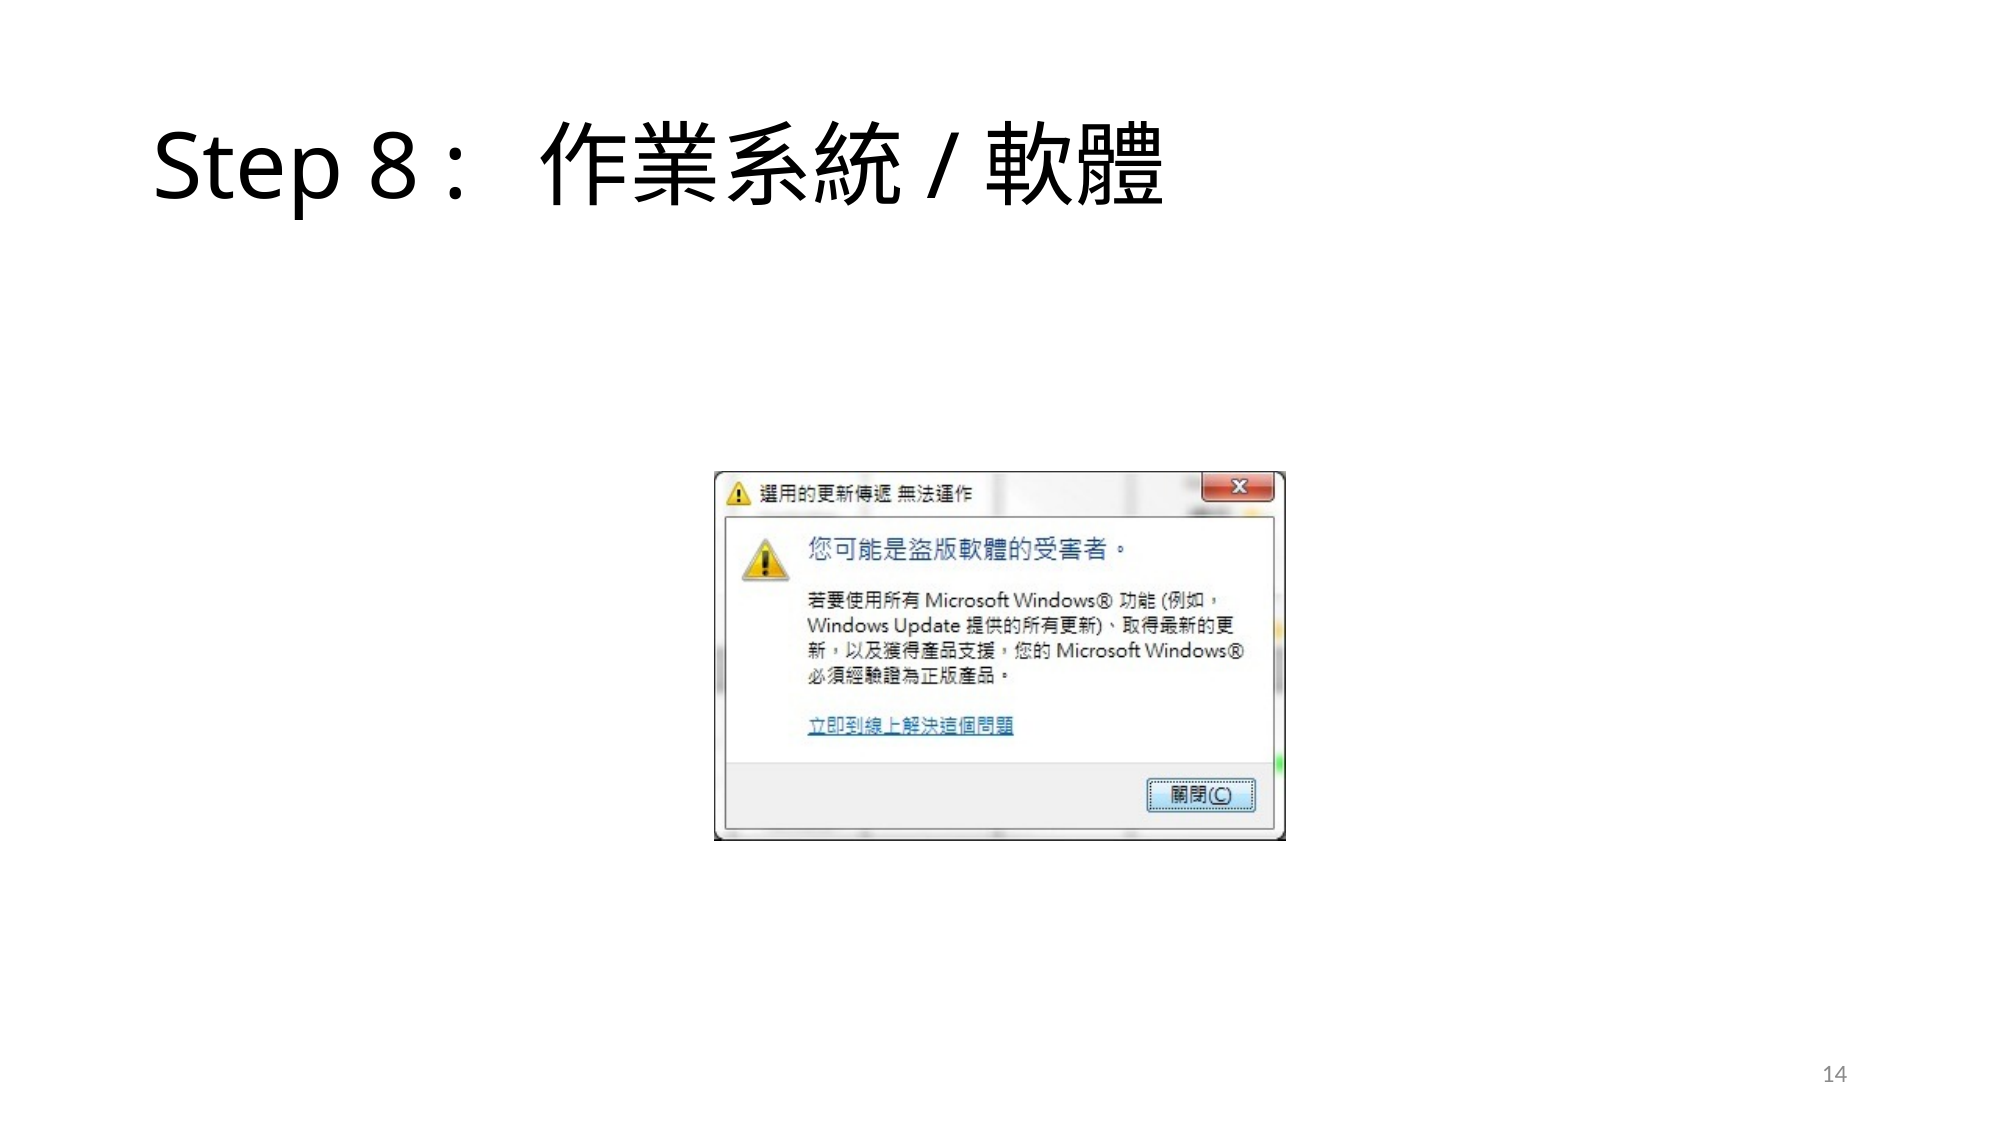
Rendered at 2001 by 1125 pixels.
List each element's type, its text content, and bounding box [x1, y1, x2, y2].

slide_number 14 [1412, 1042, 1863, 1103]
title Step 8 : 作業系統/軟體 [137, 59, 1863, 278]
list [713, 471, 1286, 841]
